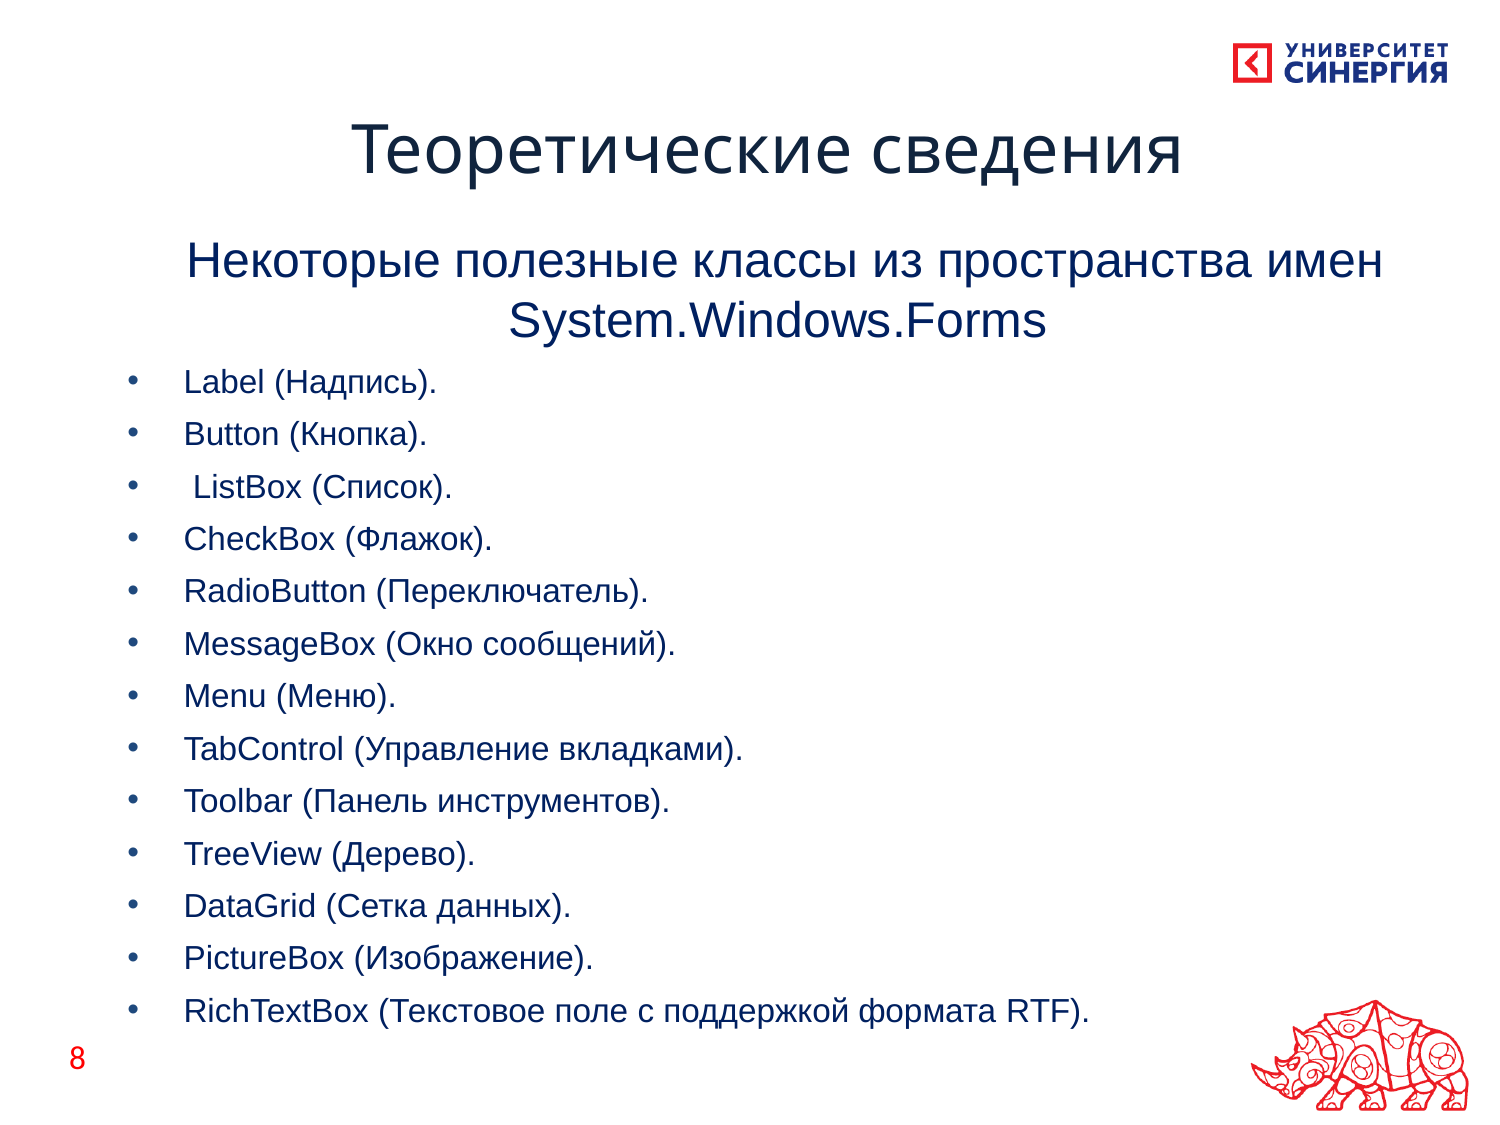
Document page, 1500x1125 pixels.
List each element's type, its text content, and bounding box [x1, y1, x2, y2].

picture [1230, 976, 1498, 1124]
list Некоторые полезные классы из пространства имен System.Windows.Forms Label (Надпись). Button (Кнопка). ListBox (Список). CheckBox (Флажок). RadioButton (Переключатель). MessageBox (Окно сообщений). Menu (Меню). TabControl (Управление вкладками). Toolbar (Панель инструментов). TreeView (Дерево). DataGrid (Сетка данных). PictureBox (Изображение). RichTextBox (Текстовое поле с поддержкой формата RTF). [112, 219, 1459, 963]
slide_number 8 [41, 1034, 114, 1078]
title Теоретические сведения [112, 107, 1425, 197]
picture [1233, 43, 1448, 83]
